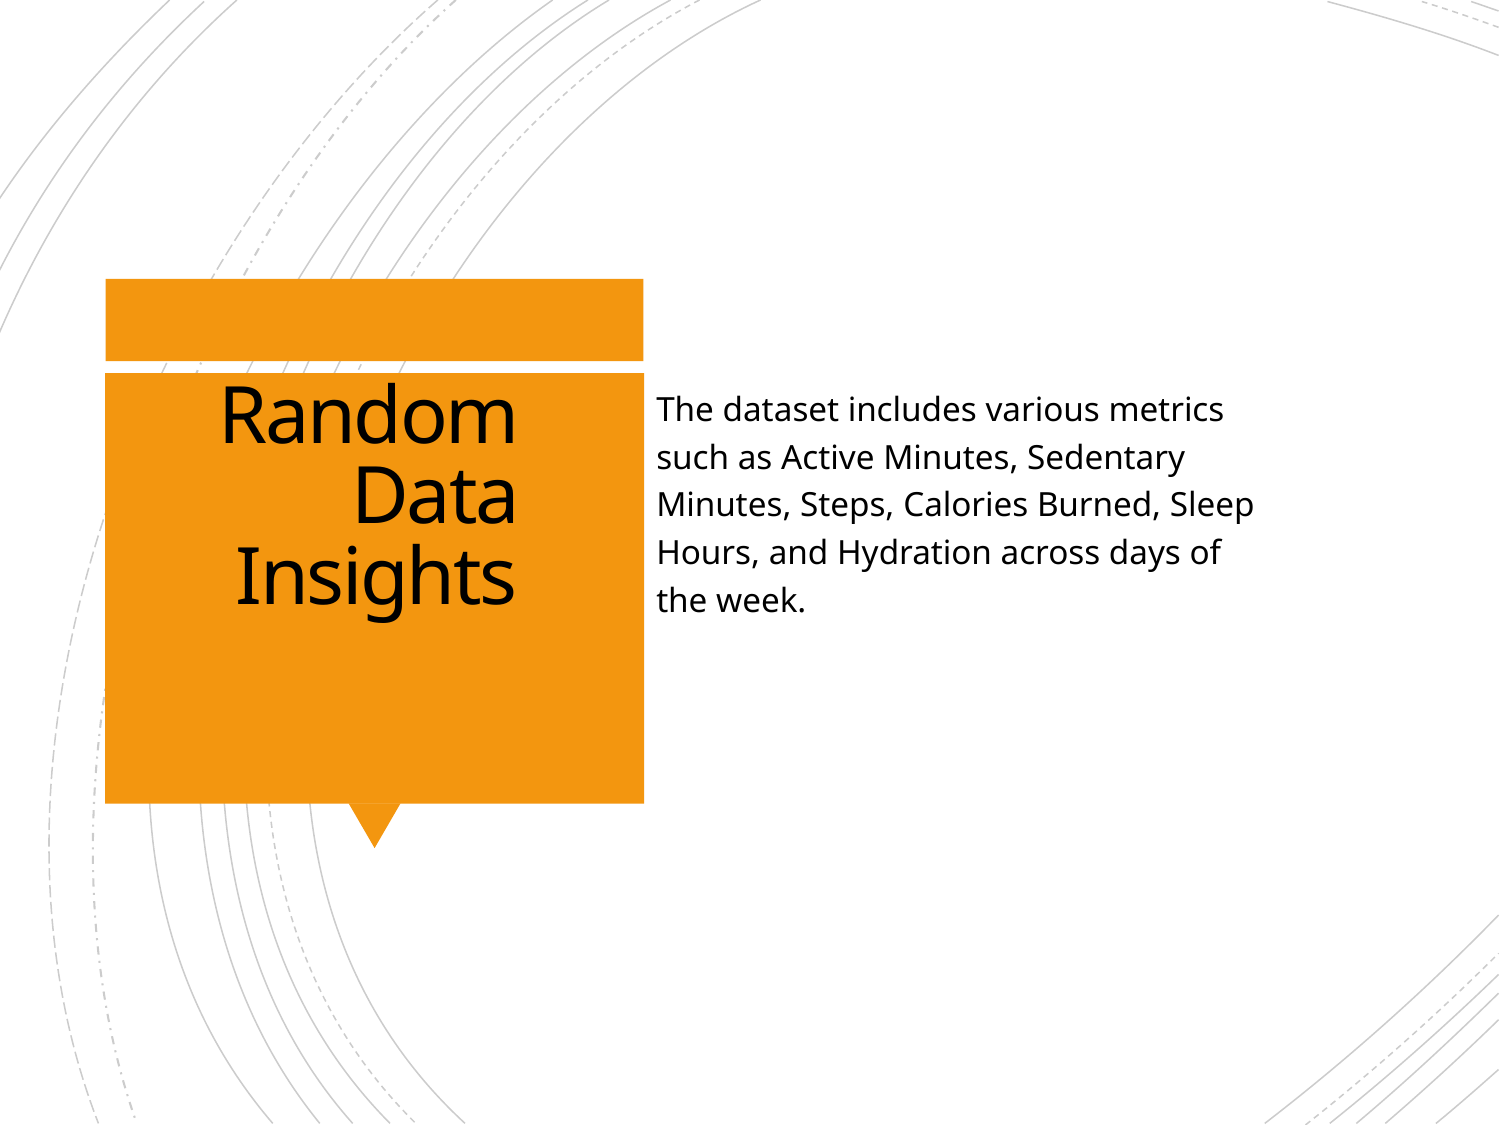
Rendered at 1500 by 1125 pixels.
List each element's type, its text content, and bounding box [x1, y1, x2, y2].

title Random Data Insights [79, 157, 556, 842]
list The dataset includes various metrics such as Active Minutes, Sedentary Minutes, Steps, Calories Burned, Sleep Hours, and Hydration across days of the week. [613, 157, 1292, 842]
